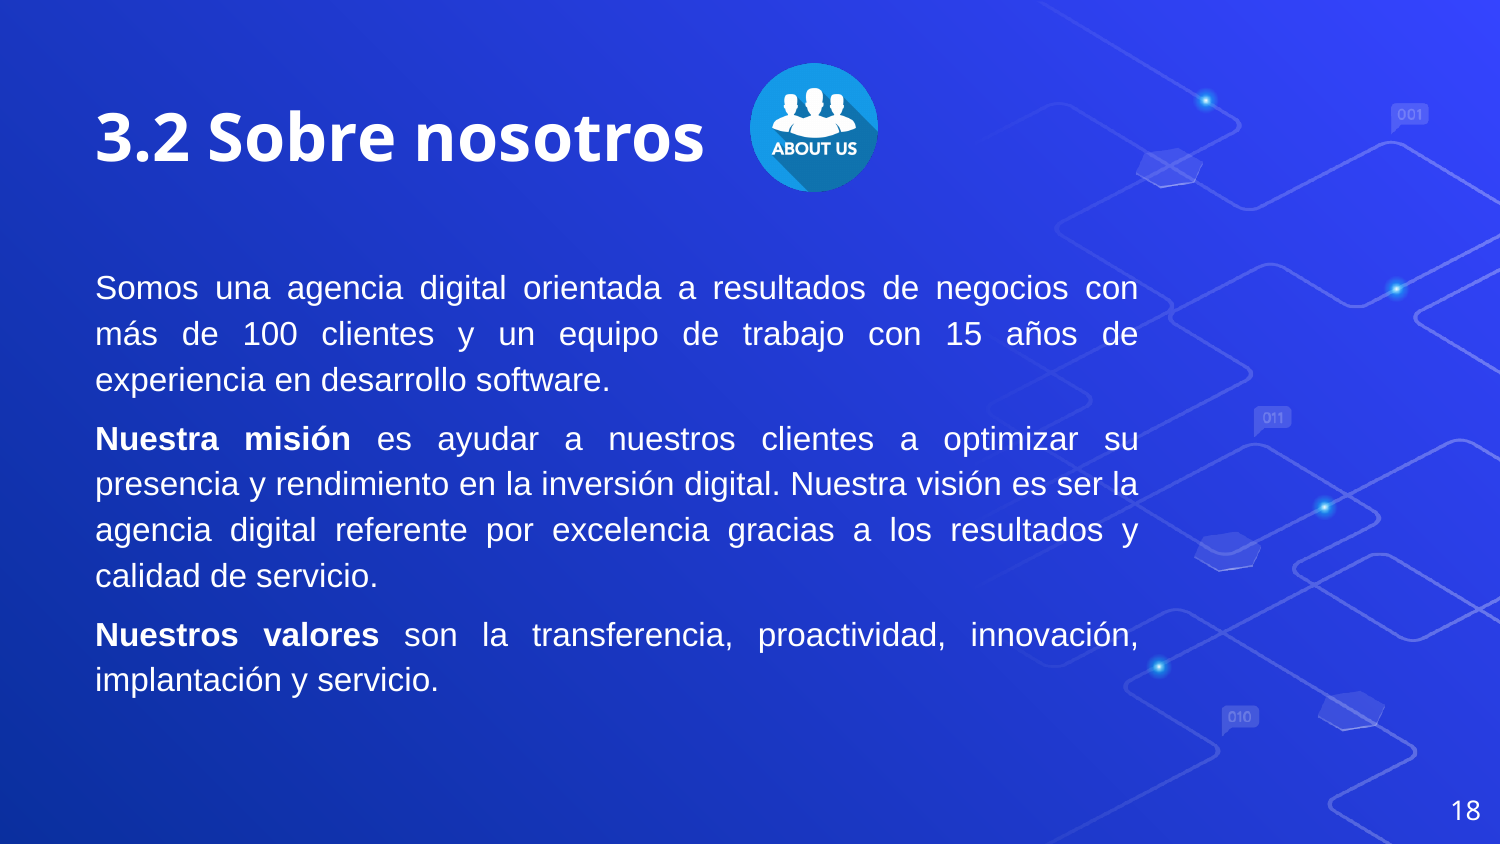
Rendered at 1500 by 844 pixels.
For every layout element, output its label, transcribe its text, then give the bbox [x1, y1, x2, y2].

title 3.2 Sobre nosotros [95, 33, 1082, 175]
slide_number ‹#› [1391, 779, 1482, 844]
list Somos una agencia digital orientada a resultados de negocios con más de 100 clientes y un equipo de trabajo con 15 años de experiencia en desarrollo software. Nuestra misión es ayudar a nuestros clientes a optimizar su presencia y rendimiento en la inversión digital. Nuestra visión es ser la agencia digital referente por excelencia gracias a los resultados y calidad de servicio. Nuestros valores son la transferencia, proactividad, innovación, implantación y servicio. [95, 260, 1141, 780]
picture [0, 0, 1500, 844]
